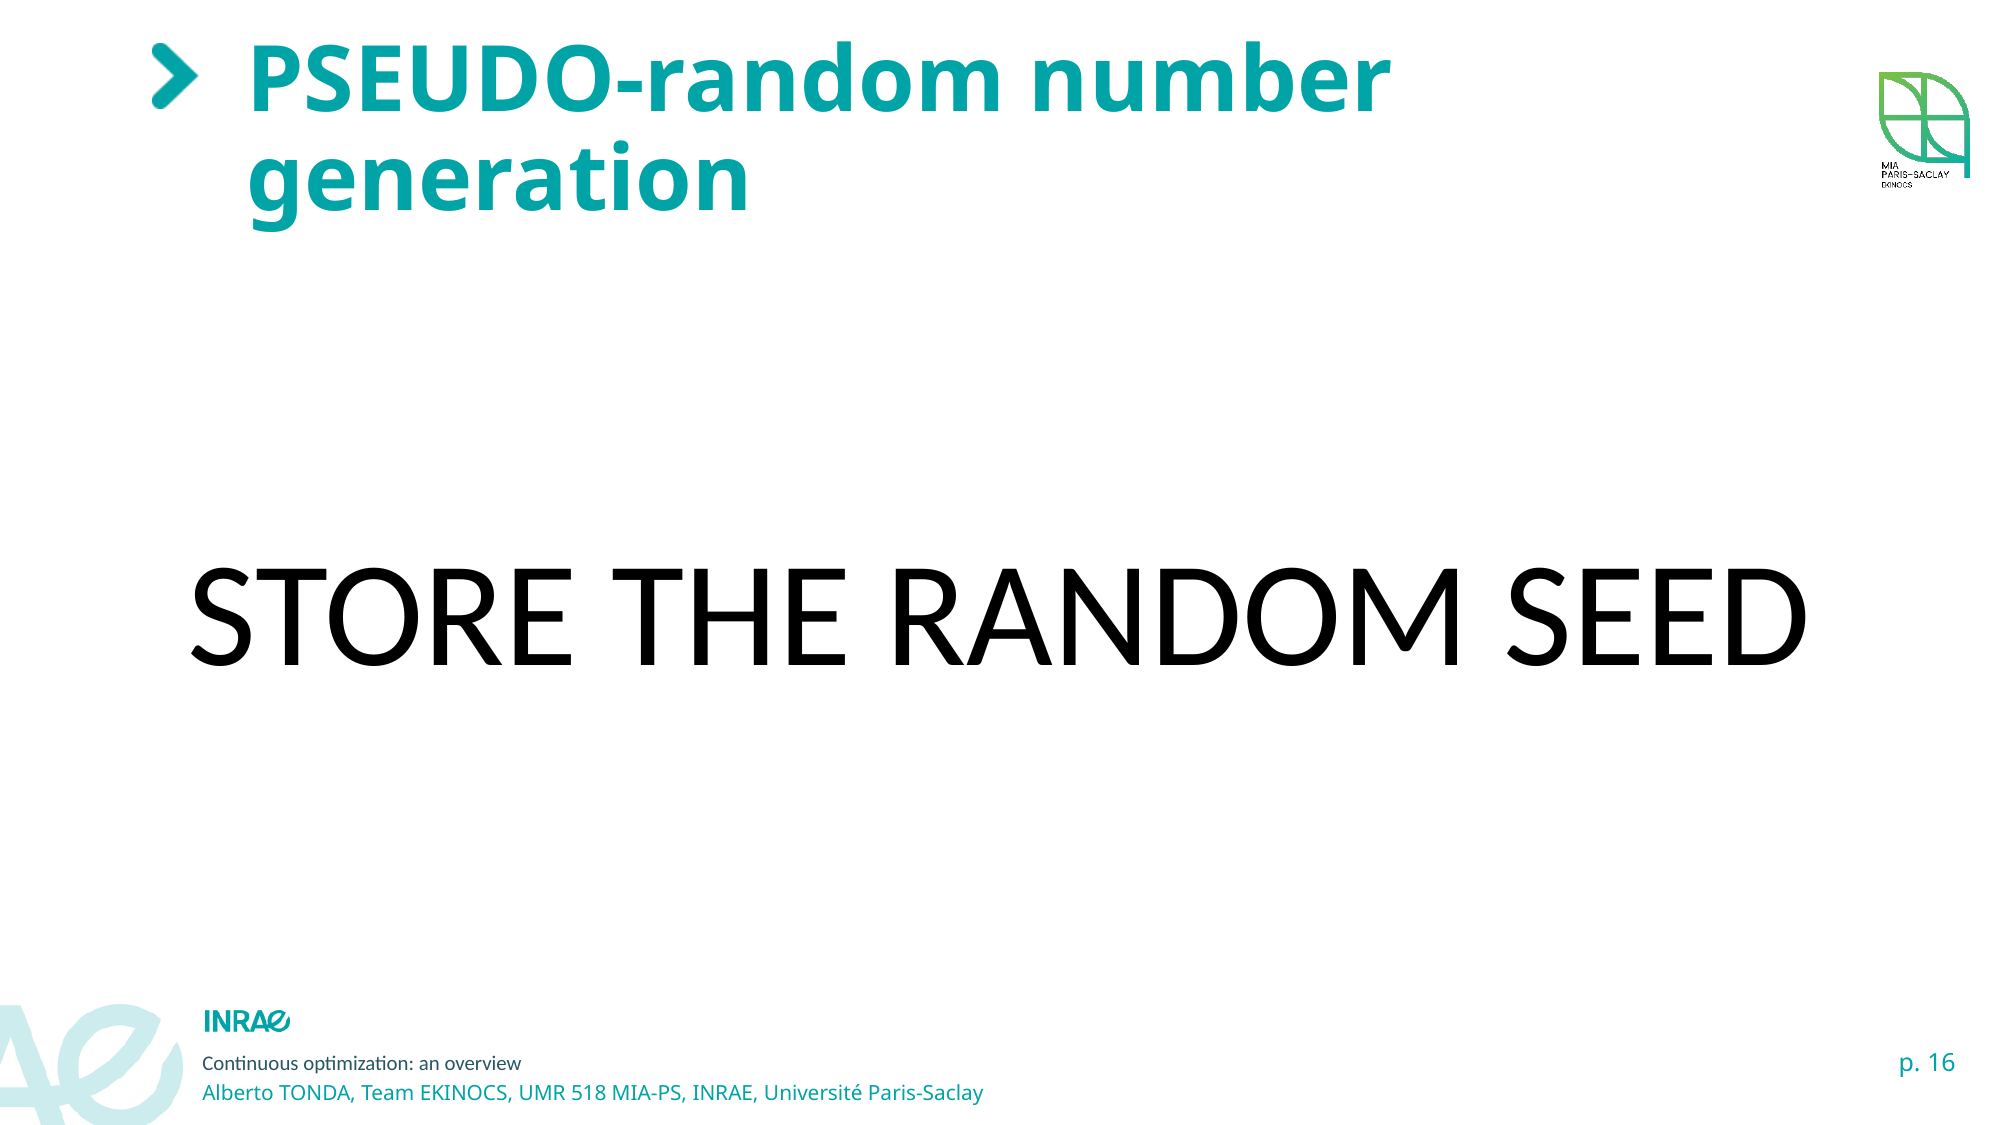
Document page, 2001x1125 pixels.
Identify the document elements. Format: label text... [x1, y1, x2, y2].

picture [0, 996, 329, 1125]
title PSEUDO-random number generation [137, 59, 1863, 203]
picture [152, 43, 200, 109]
picture [1862, 54, 1986, 205]
list STORE THE RANDOM SEED [137, 233, 1863, 1001]
